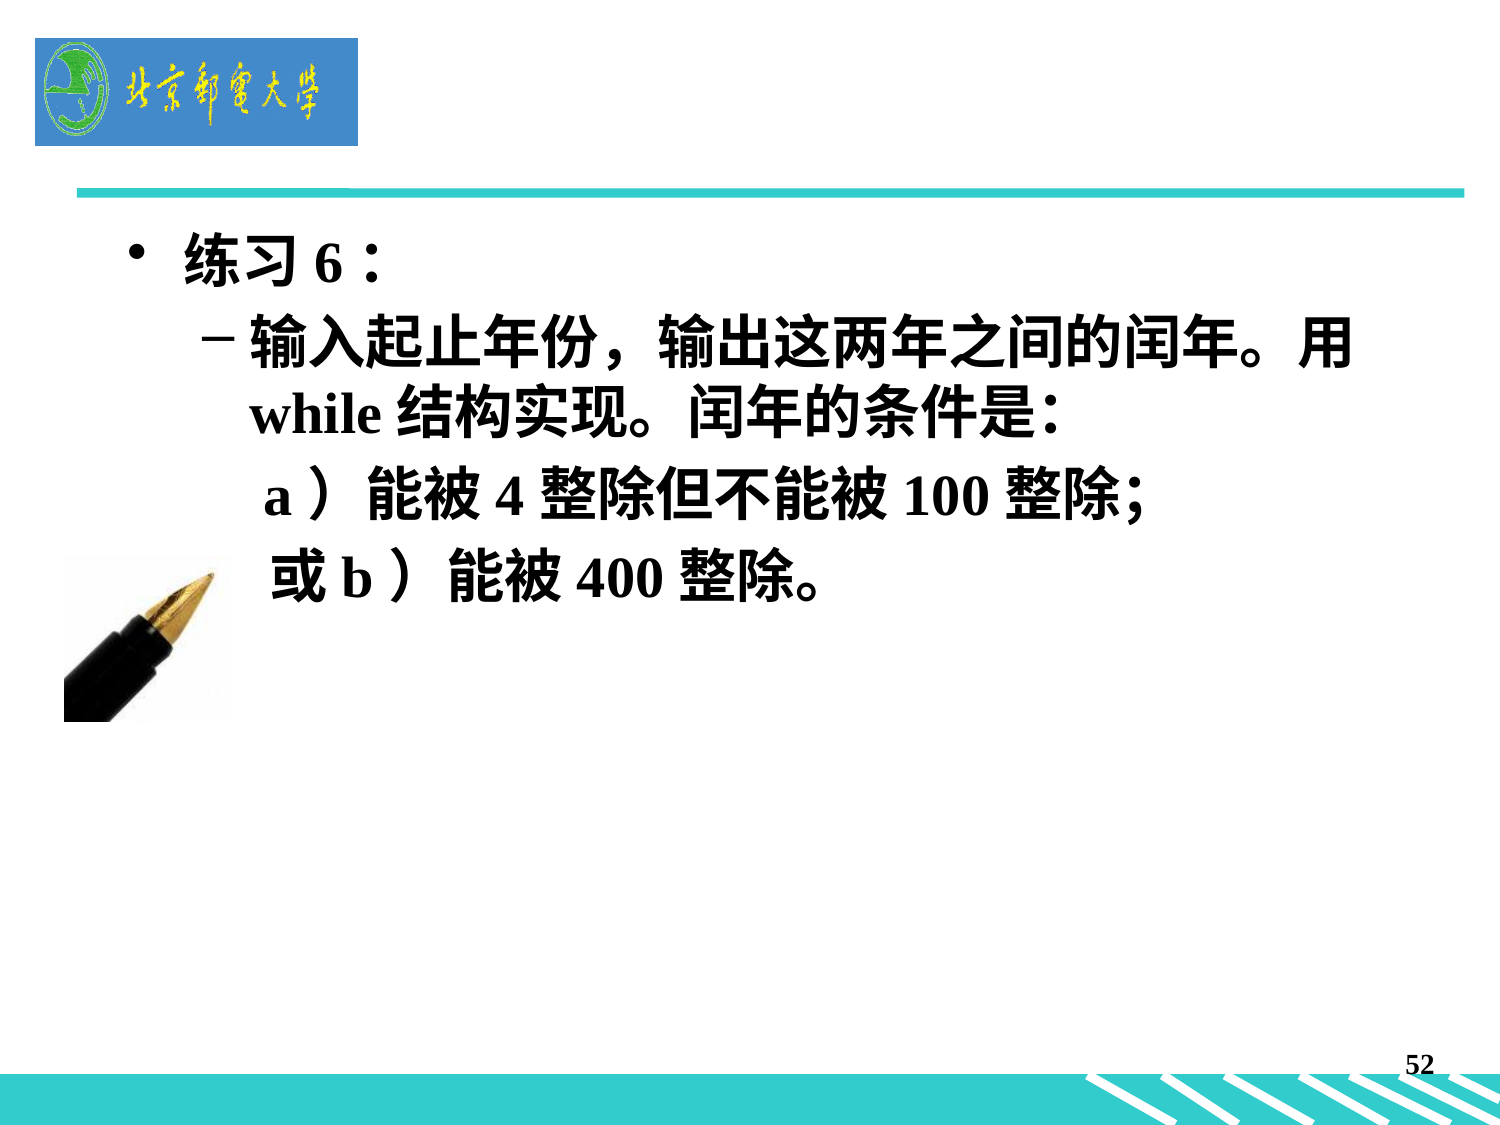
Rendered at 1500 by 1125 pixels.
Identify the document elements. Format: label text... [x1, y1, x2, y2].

picture [64, 556, 231, 723]
slide_number 52 [1137, 1037, 1451, 1113]
list 练习6： 输入起止年份，输出这两年之间的闰年。用while结构实现。闰年的条件是： a）能被4整除但不能被100整除； 或b）能被400整除。 [112, 216, 1388, 974]
picture [34, 37, 358, 146]
